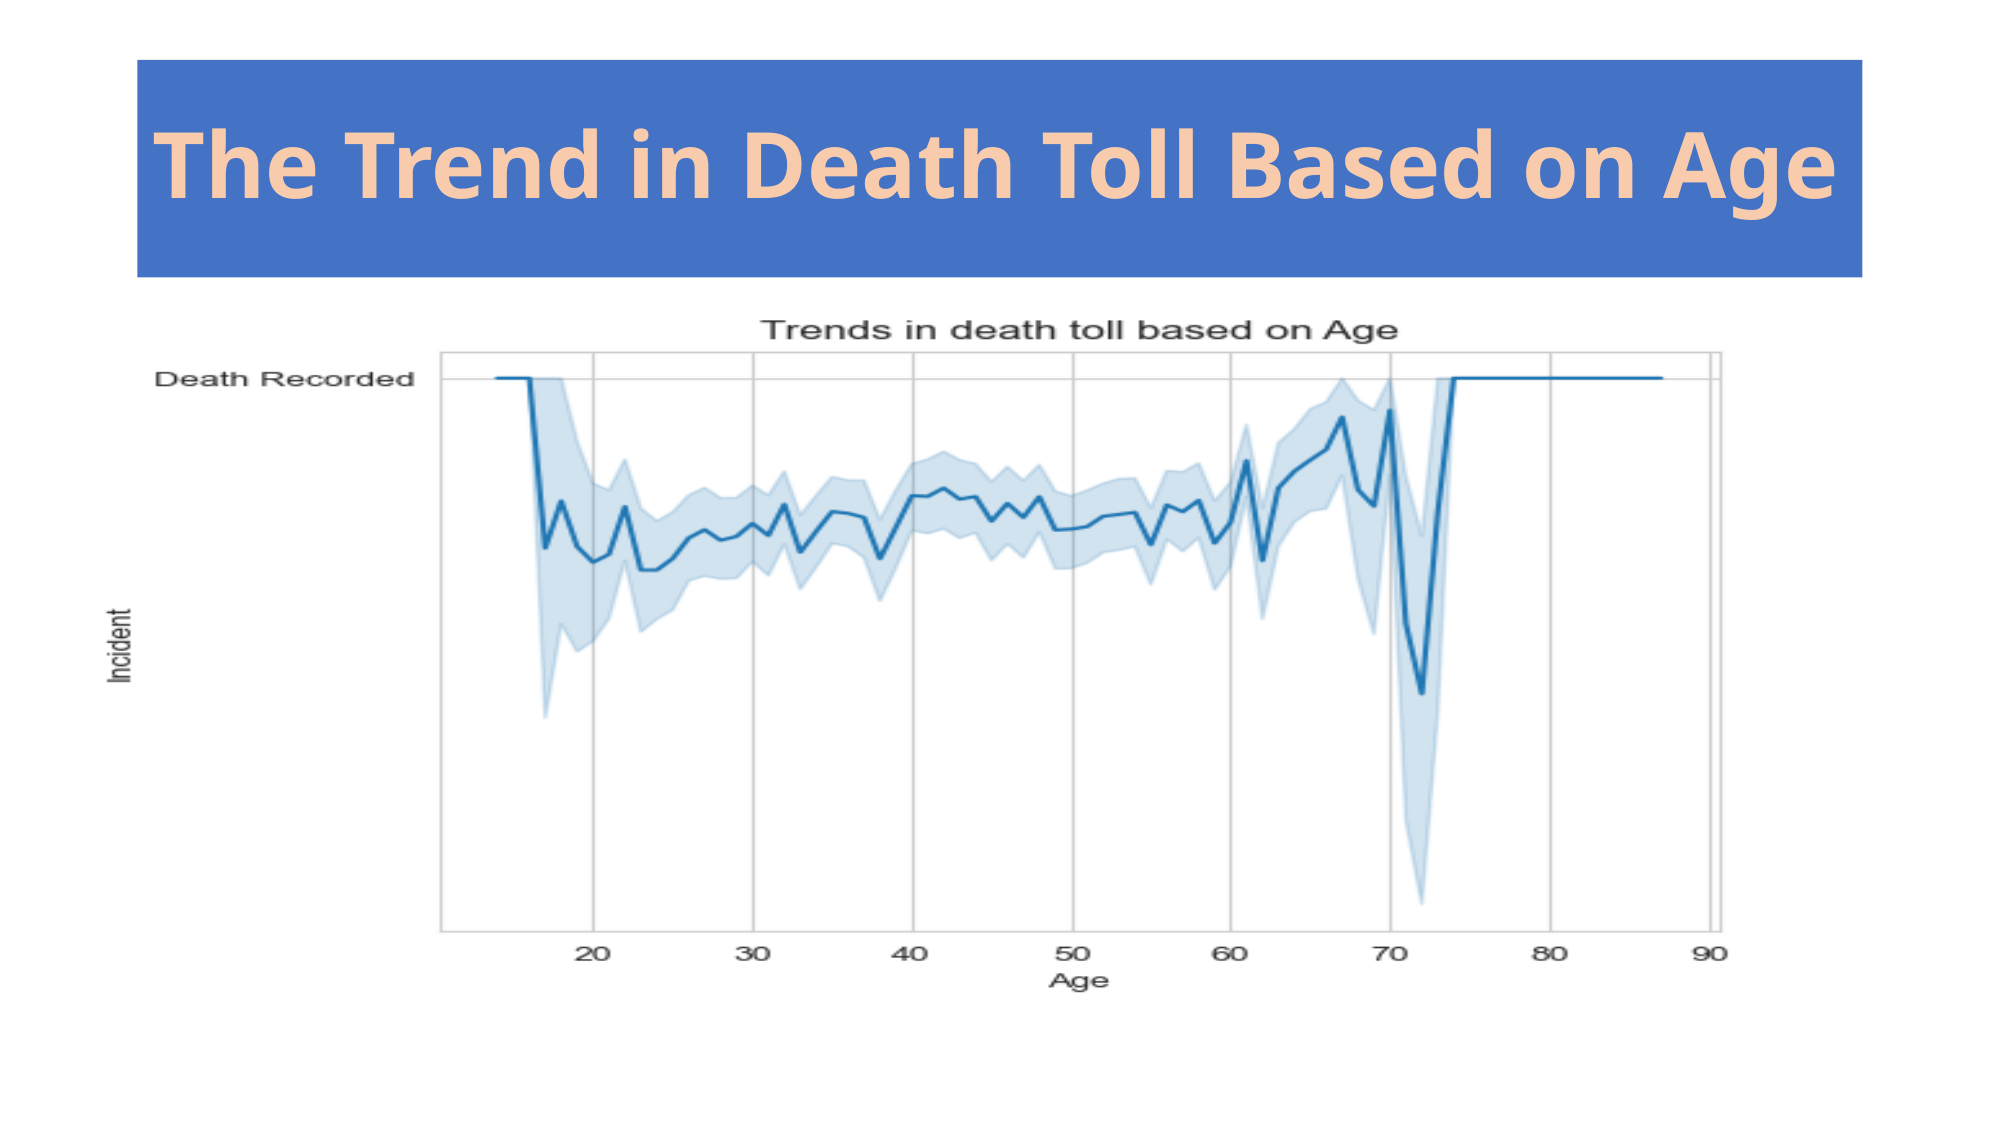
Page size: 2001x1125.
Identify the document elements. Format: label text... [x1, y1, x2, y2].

title The Trend in Death Toll Based on Age [137, 59, 1863, 278]
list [82, 305, 1754, 1008]
